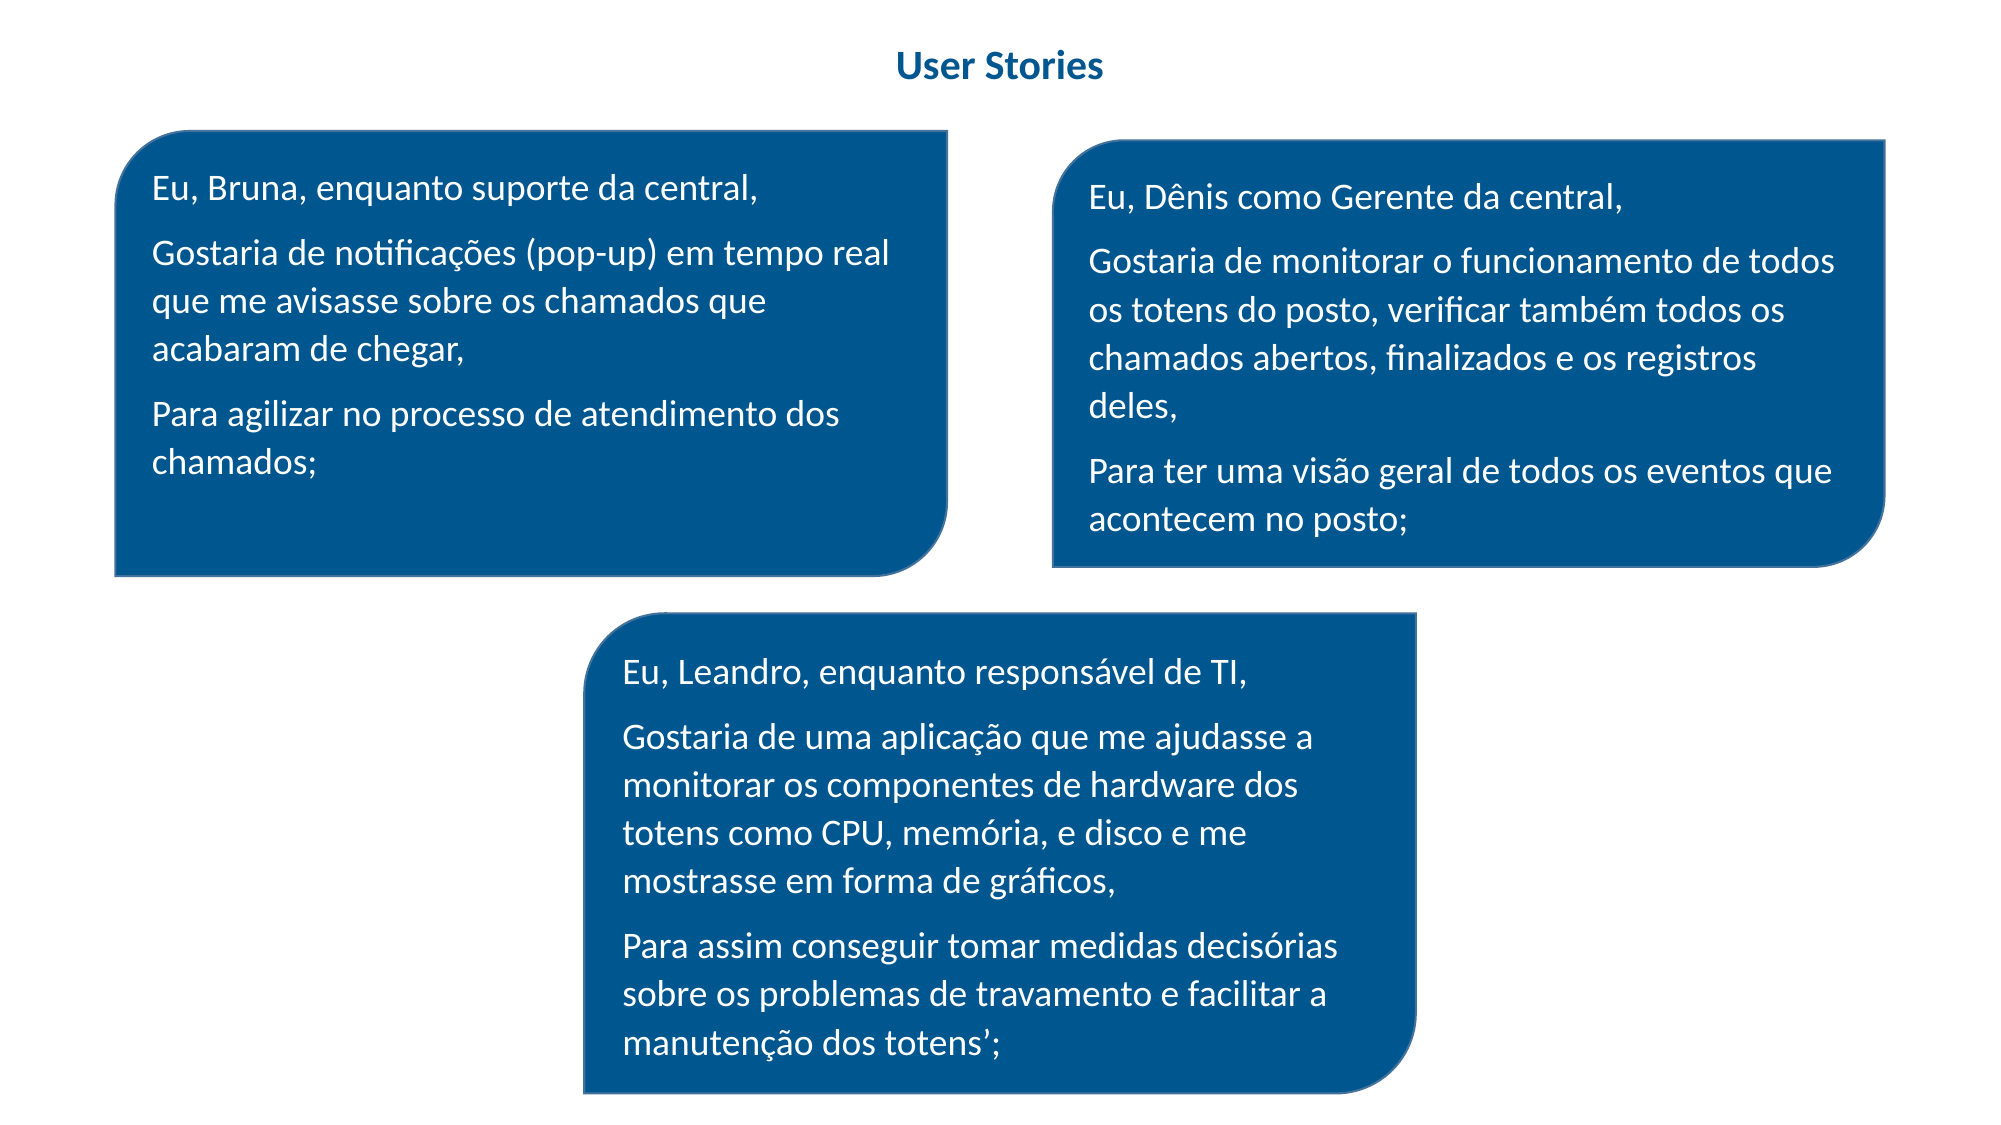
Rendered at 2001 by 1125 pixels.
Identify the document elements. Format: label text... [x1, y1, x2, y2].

text_box Eu, Dênis como Gerente da central, Gostaria de monitorar o funcionamento de todos os totens do posto, verificar também todos os chamados abertos, finalizados e os registros deles, Para ter uma visão geral de todos os eventos que acontecem no posto; [1051, 139, 1886, 568]
text_box Eu, Bruna, enquanto suporte da central, Gostaria de notificações (pop-up) em tempo real que me avisasse sobre os chamados que acabaram de chegar, Para agilizar no processo de atendimento dos chamados; [114, 129, 949, 578]
text_box User Stories [584, 30, 1416, 95]
text_box Eu, Leandro, enquanto responsável de TI, Gostaria de uma aplicação que me ajudasse a monitorar os componentes de hardware dos totens como CPU, memória, e disco e me mostrasse em forma de gráficos, Para assim conseguir tomar medidas decisórias sobre os problemas de travamento e facilitar a manutenção dos totens’; [583, 612, 1417, 1095]
